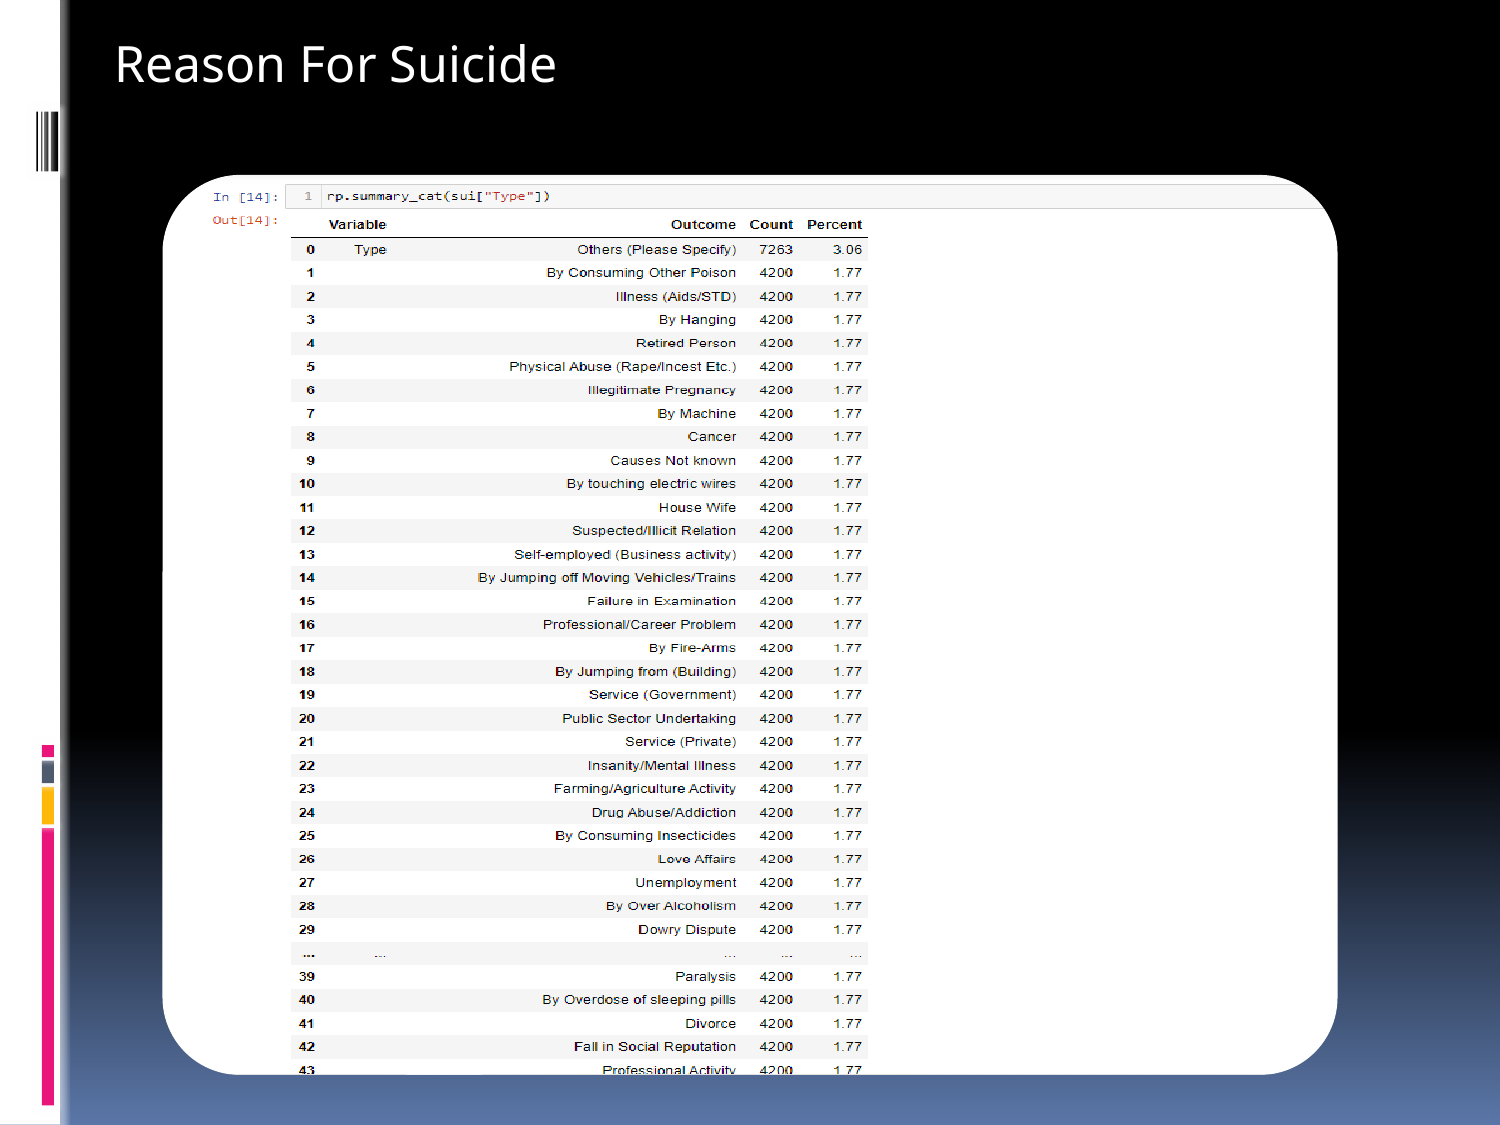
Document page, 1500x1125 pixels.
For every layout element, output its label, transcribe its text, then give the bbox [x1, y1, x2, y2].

text_box Reason For Suicide [99, 24, 700, 100]
picture [162, 174, 1338, 1076]
